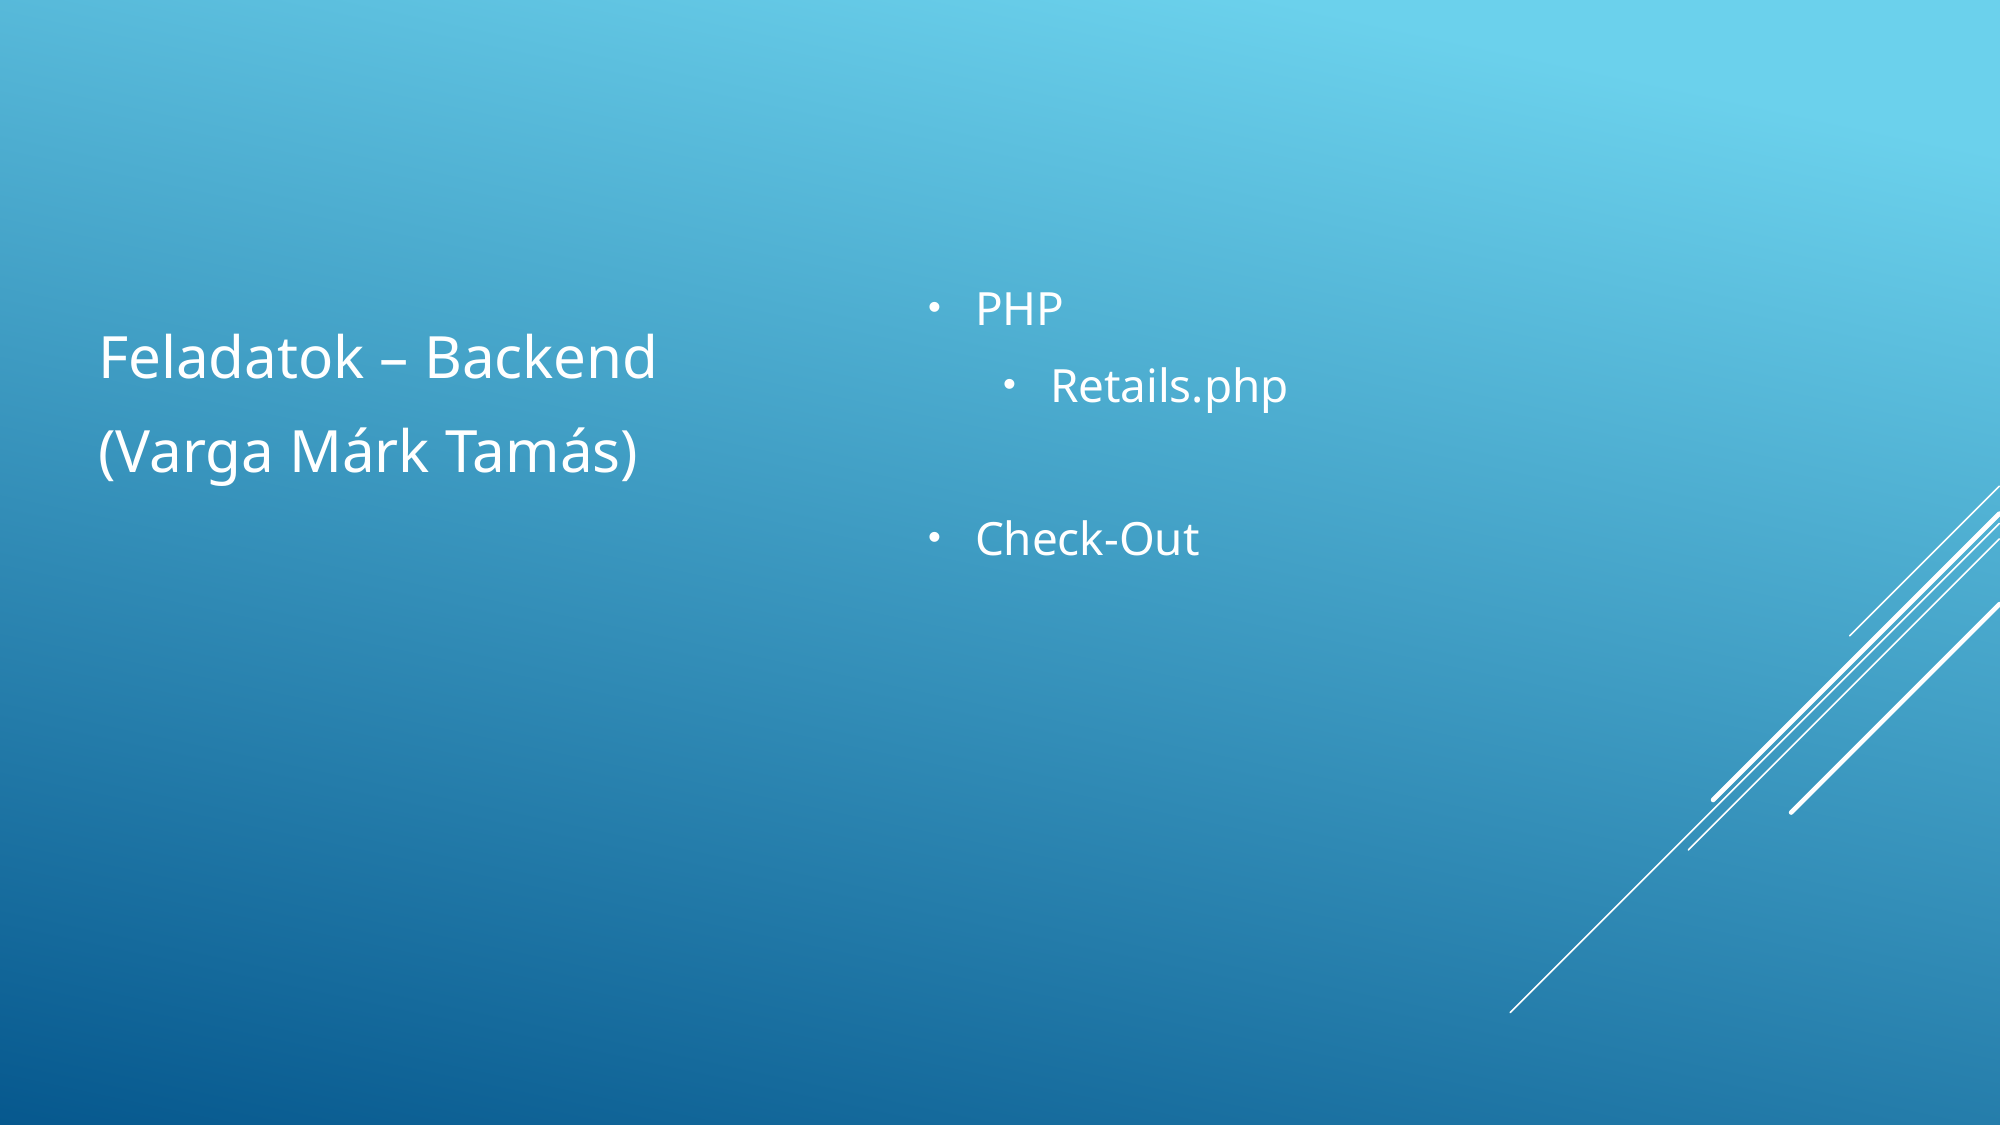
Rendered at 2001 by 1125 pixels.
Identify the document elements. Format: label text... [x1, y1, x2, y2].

list Feladatok – Backend (Varga Márk Tamás) [83, 2, 1059, 873]
list PHP Retails.php Check-Out [913, 272, 1751, 1007]
